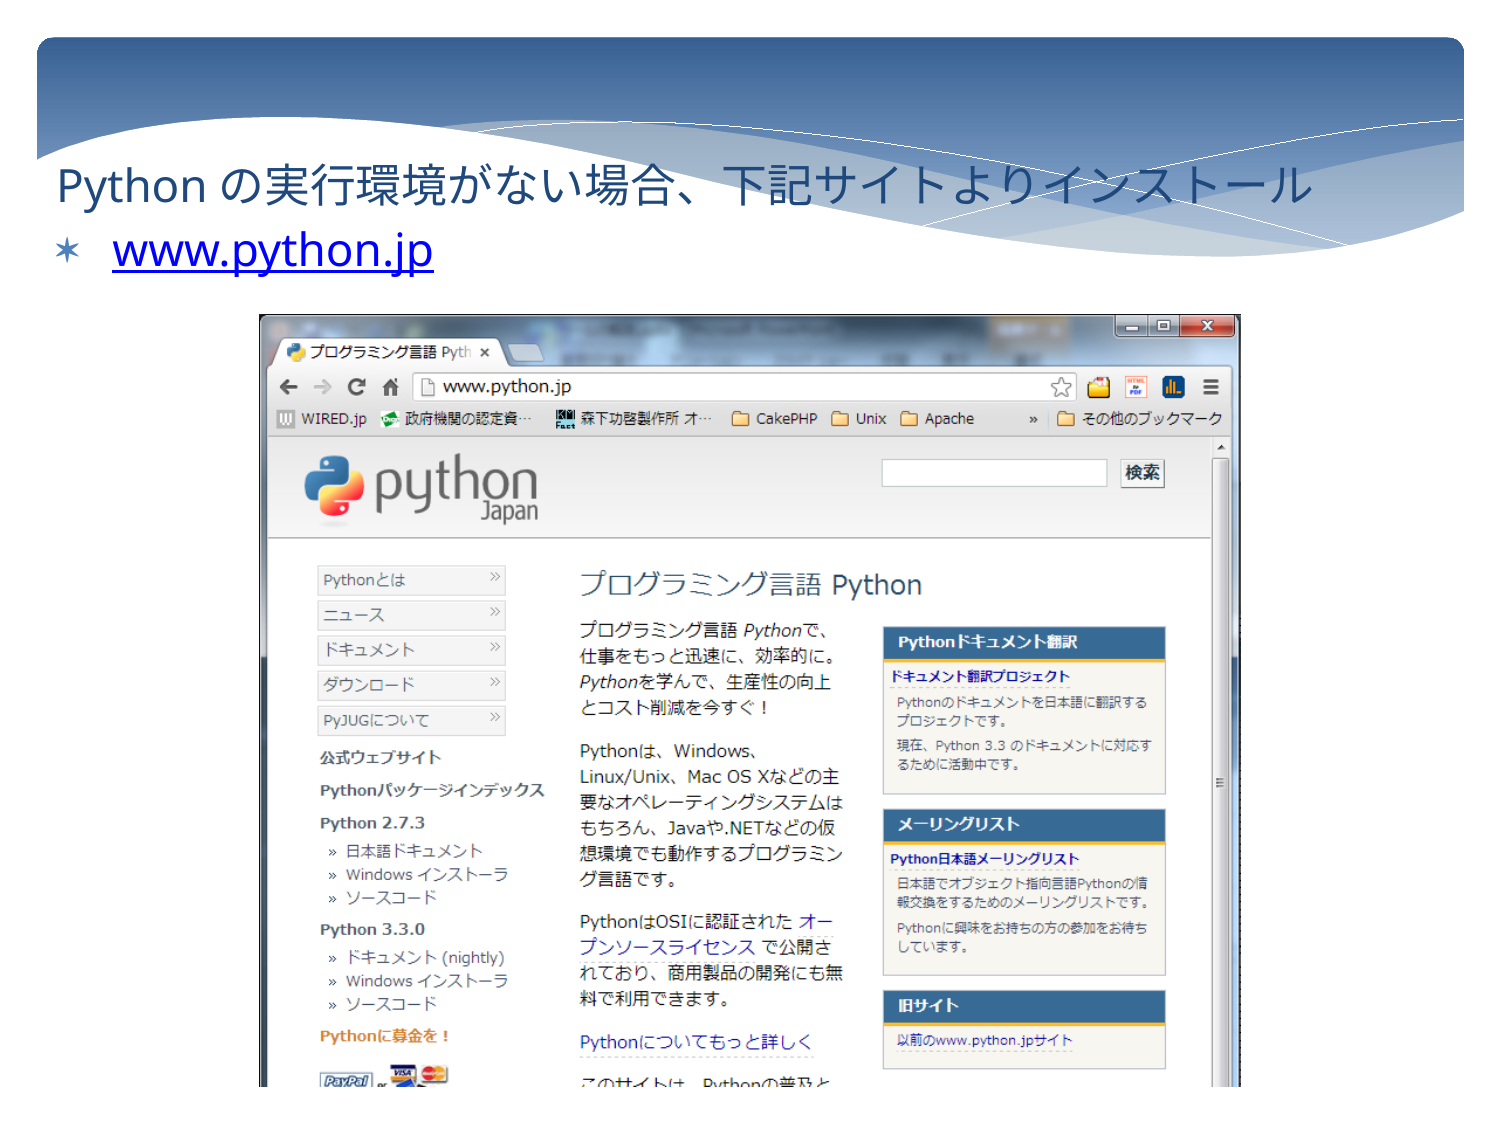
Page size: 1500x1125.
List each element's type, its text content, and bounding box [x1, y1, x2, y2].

text_box Pythonの実行環境がない場合、下記サイトよりインストール www.python.jp [41, 149, 1459, 539]
picture [259, 314, 1241, 1088]
